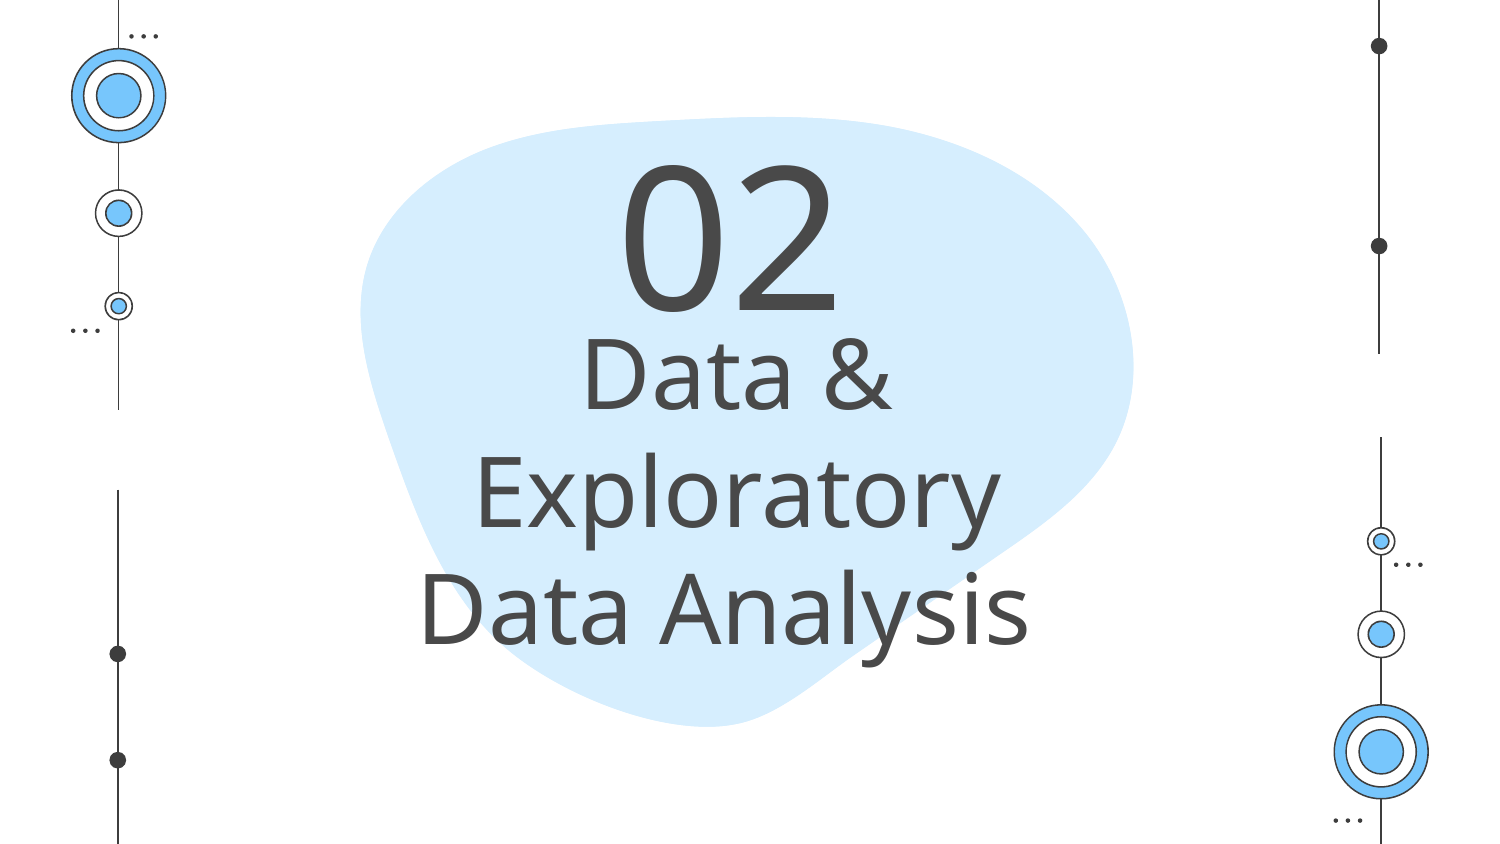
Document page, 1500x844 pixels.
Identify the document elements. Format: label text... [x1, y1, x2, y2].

title 02 [487, 142, 975, 319]
title Data & Exploratory Data Analysis [395, 421, 1079, 554]
